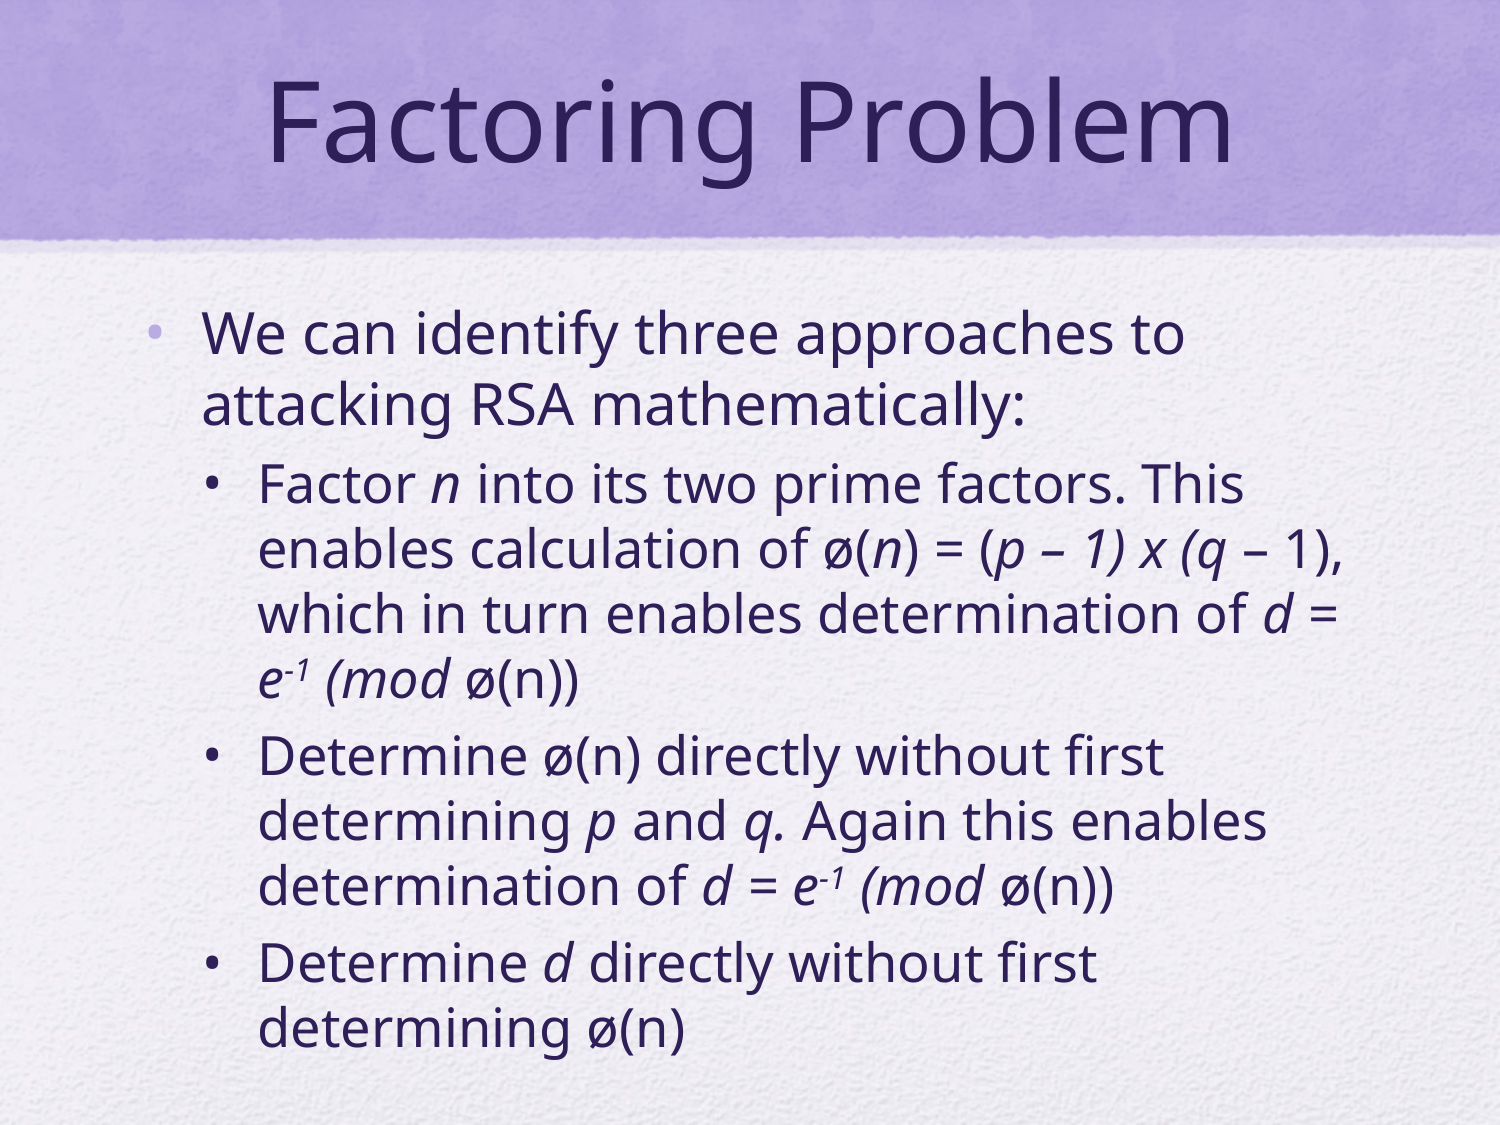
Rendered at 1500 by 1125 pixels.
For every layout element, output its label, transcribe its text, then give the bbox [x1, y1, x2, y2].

list We can identify three approaches to attacking RSA mathematically: Factor n into its two prime factors. This enables calculation of ø(n) = (p – 1) x (q – 1), which in turn enables determination of d = e-1 (mod ø(n)) Determine ø(n) directly without first determining p and q. Again this enables determination of d = e-1 (mod ø(n)) Determine d directly without first determining ø(n) [129, 288, 1373, 1038]
picture [0, 225, 1500, 1125]
title Factoring Problem [129, 6, 1373, 239]
